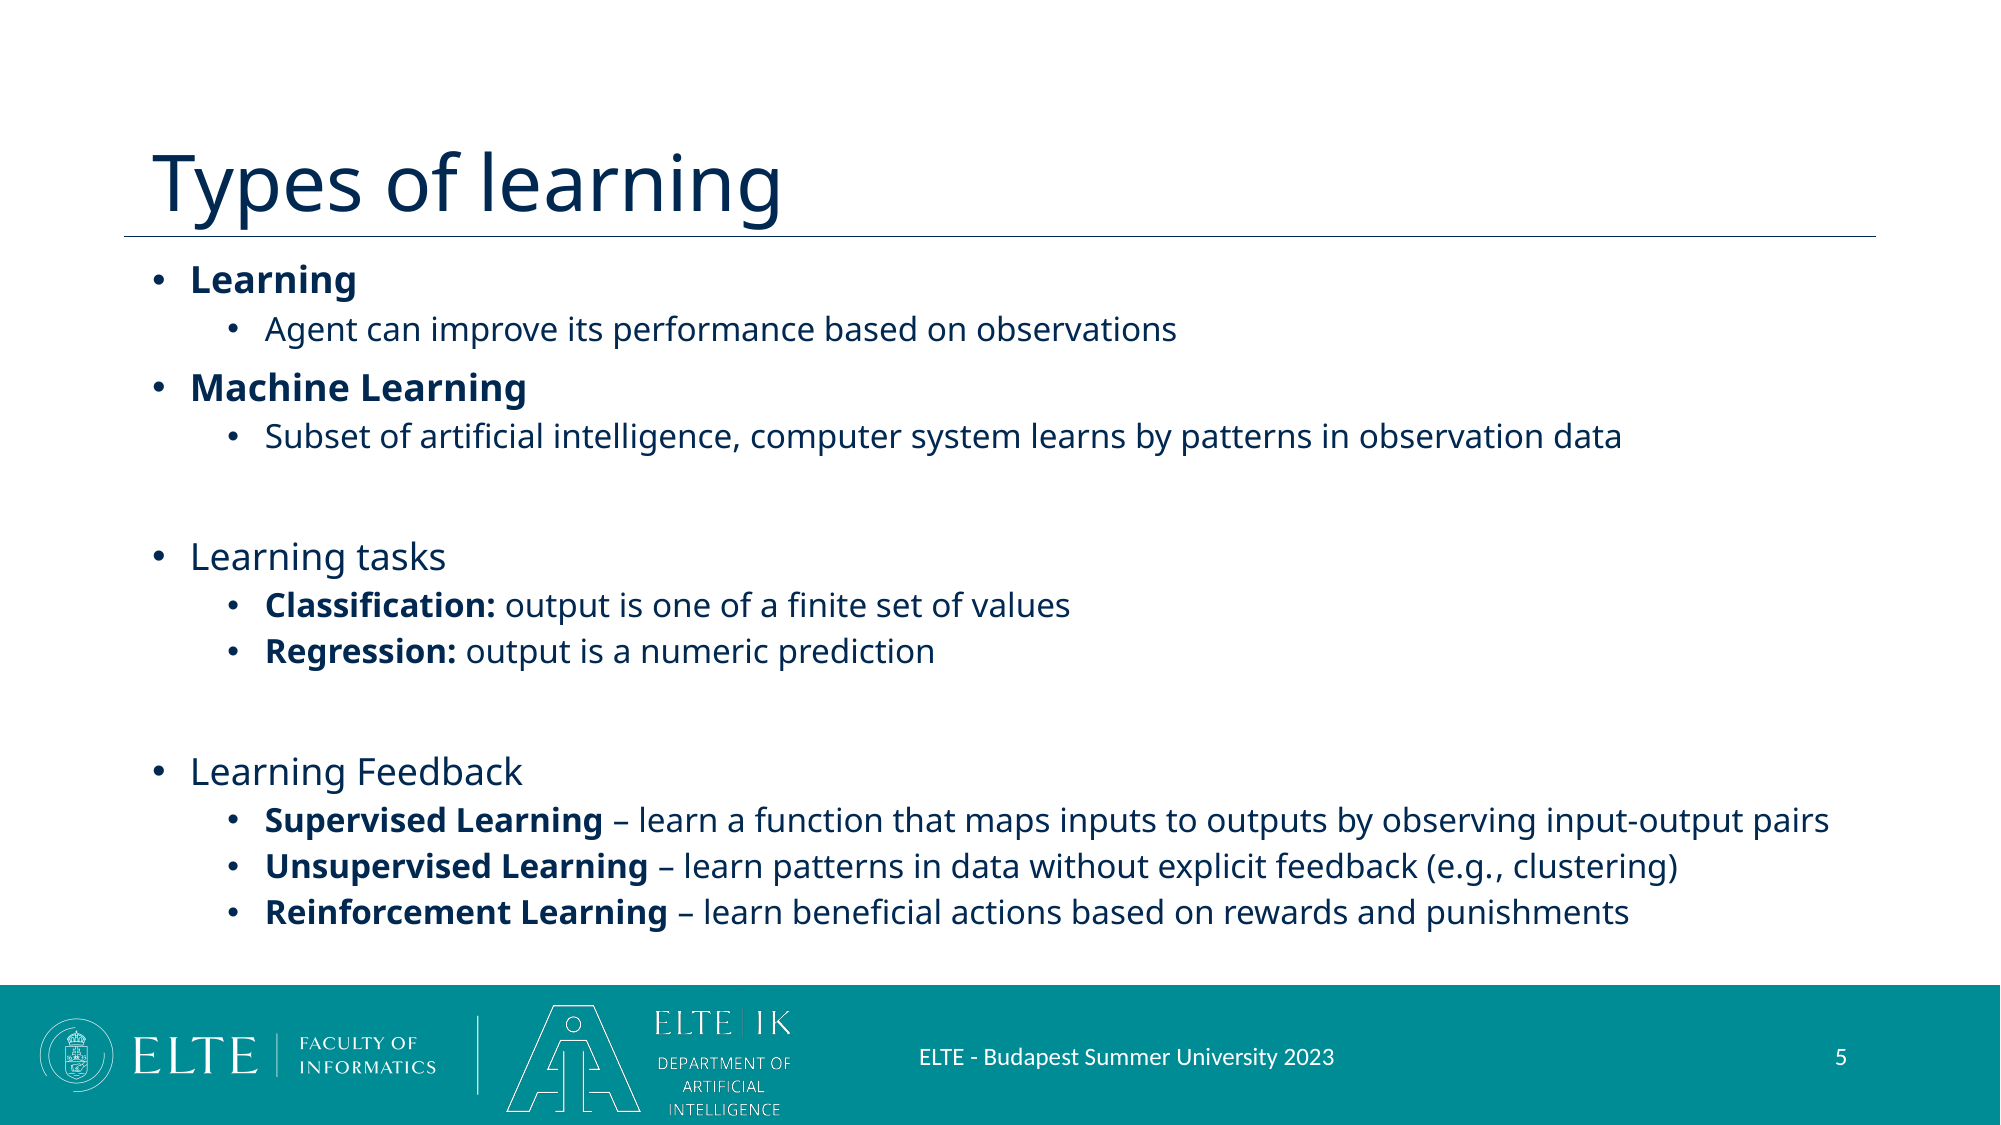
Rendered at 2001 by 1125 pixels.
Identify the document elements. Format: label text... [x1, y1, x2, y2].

footer ELTE - Budapest Summer University 2023 [790, 1025, 1465, 1085]
list Learning Agent can improve its performance based on observations Machine Learning Subset of artificial intelligence, computer system learns by patterns in observation data Learning tasks Classification: output is one of a finite set of values Regression: output is a numeric prediction Learning Feedback Supervised Learning – learn a function that maps inputs to outputs by observing input-output pairs Unsupervised Learning – learn patterns in data without explicit feedback (e.g., clustering) Reinforcement Learning – learn beneficial actions based on rewards and punishments [137, 254, 1863, 968]
slide_number 5 [1563, 1026, 1863, 1085]
title Types of learning [137, 59, 1863, 237]
picture [0, 985, 2000, 1125]
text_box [504, 990, 790, 1120]
